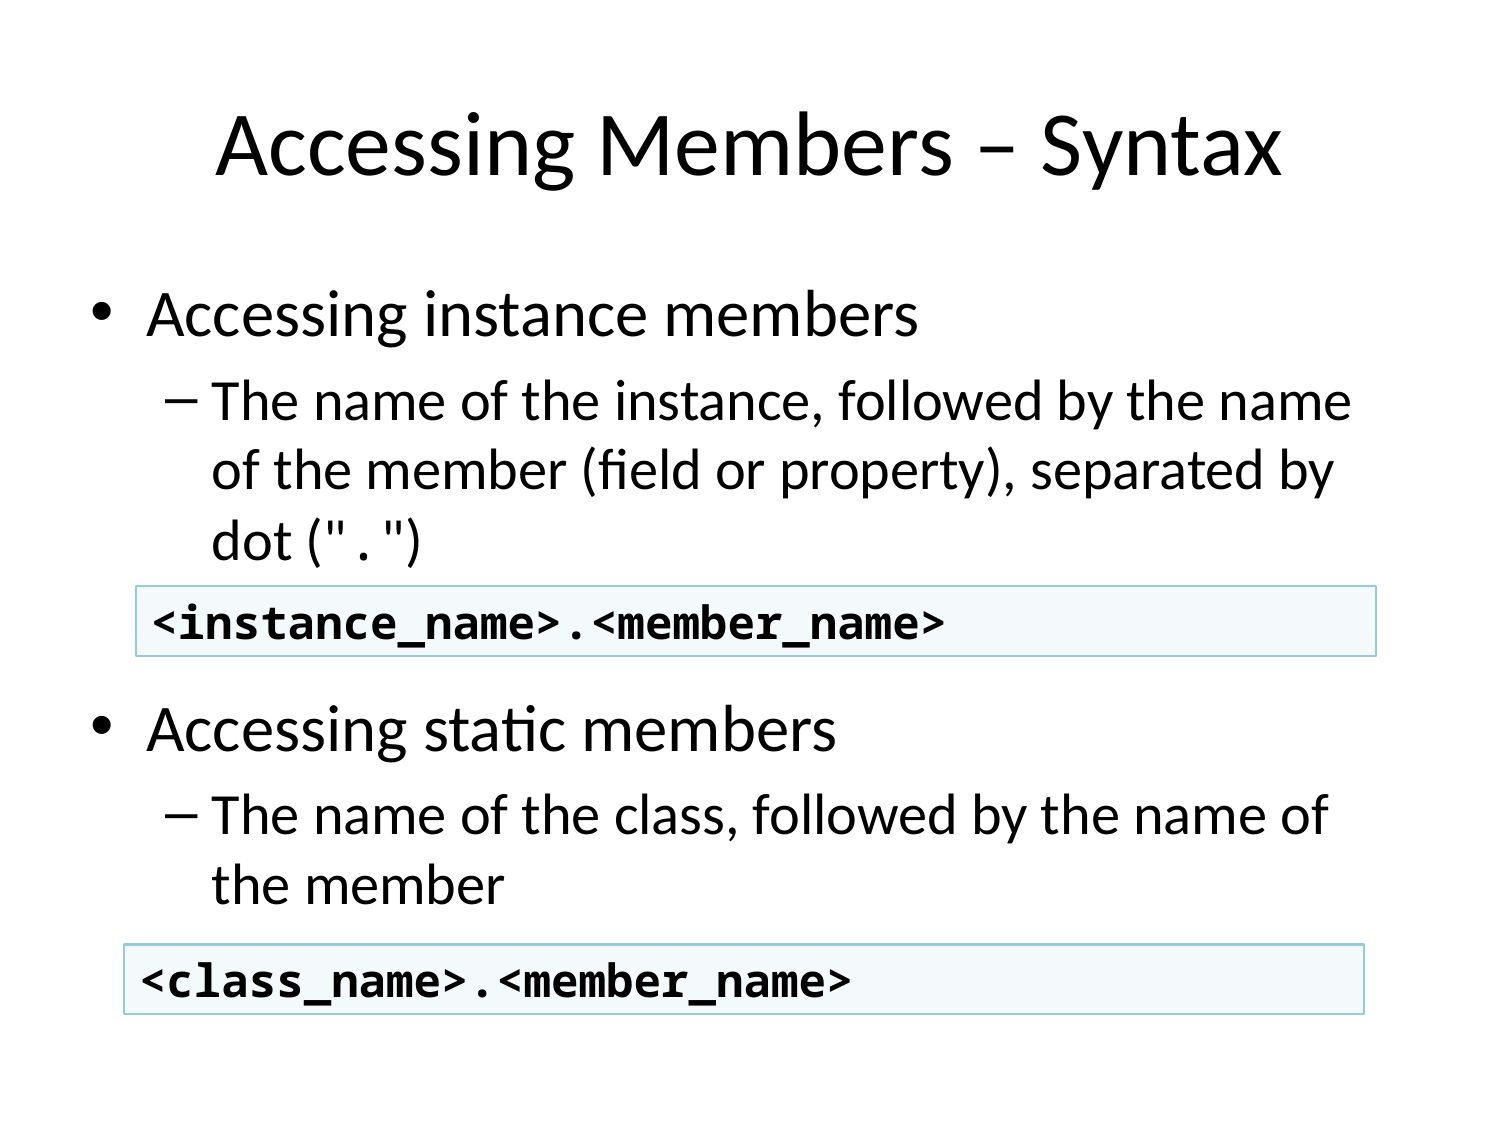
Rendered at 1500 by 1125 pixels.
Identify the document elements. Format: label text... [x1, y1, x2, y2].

text_box <class_name>.<member_name> [123, 944, 1365, 1015]
list Accessing instance members The name of the instance, followed by the name of the member (field or property), separated by dot (".") Accessing static members The name of the class, followed by the name of the member [75, 262, 1425, 1005]
text_box <instance_name>.<member_name> [135, 586, 1377, 656]
title Accessing Members – Syntax [75, 45, 1425, 233]
